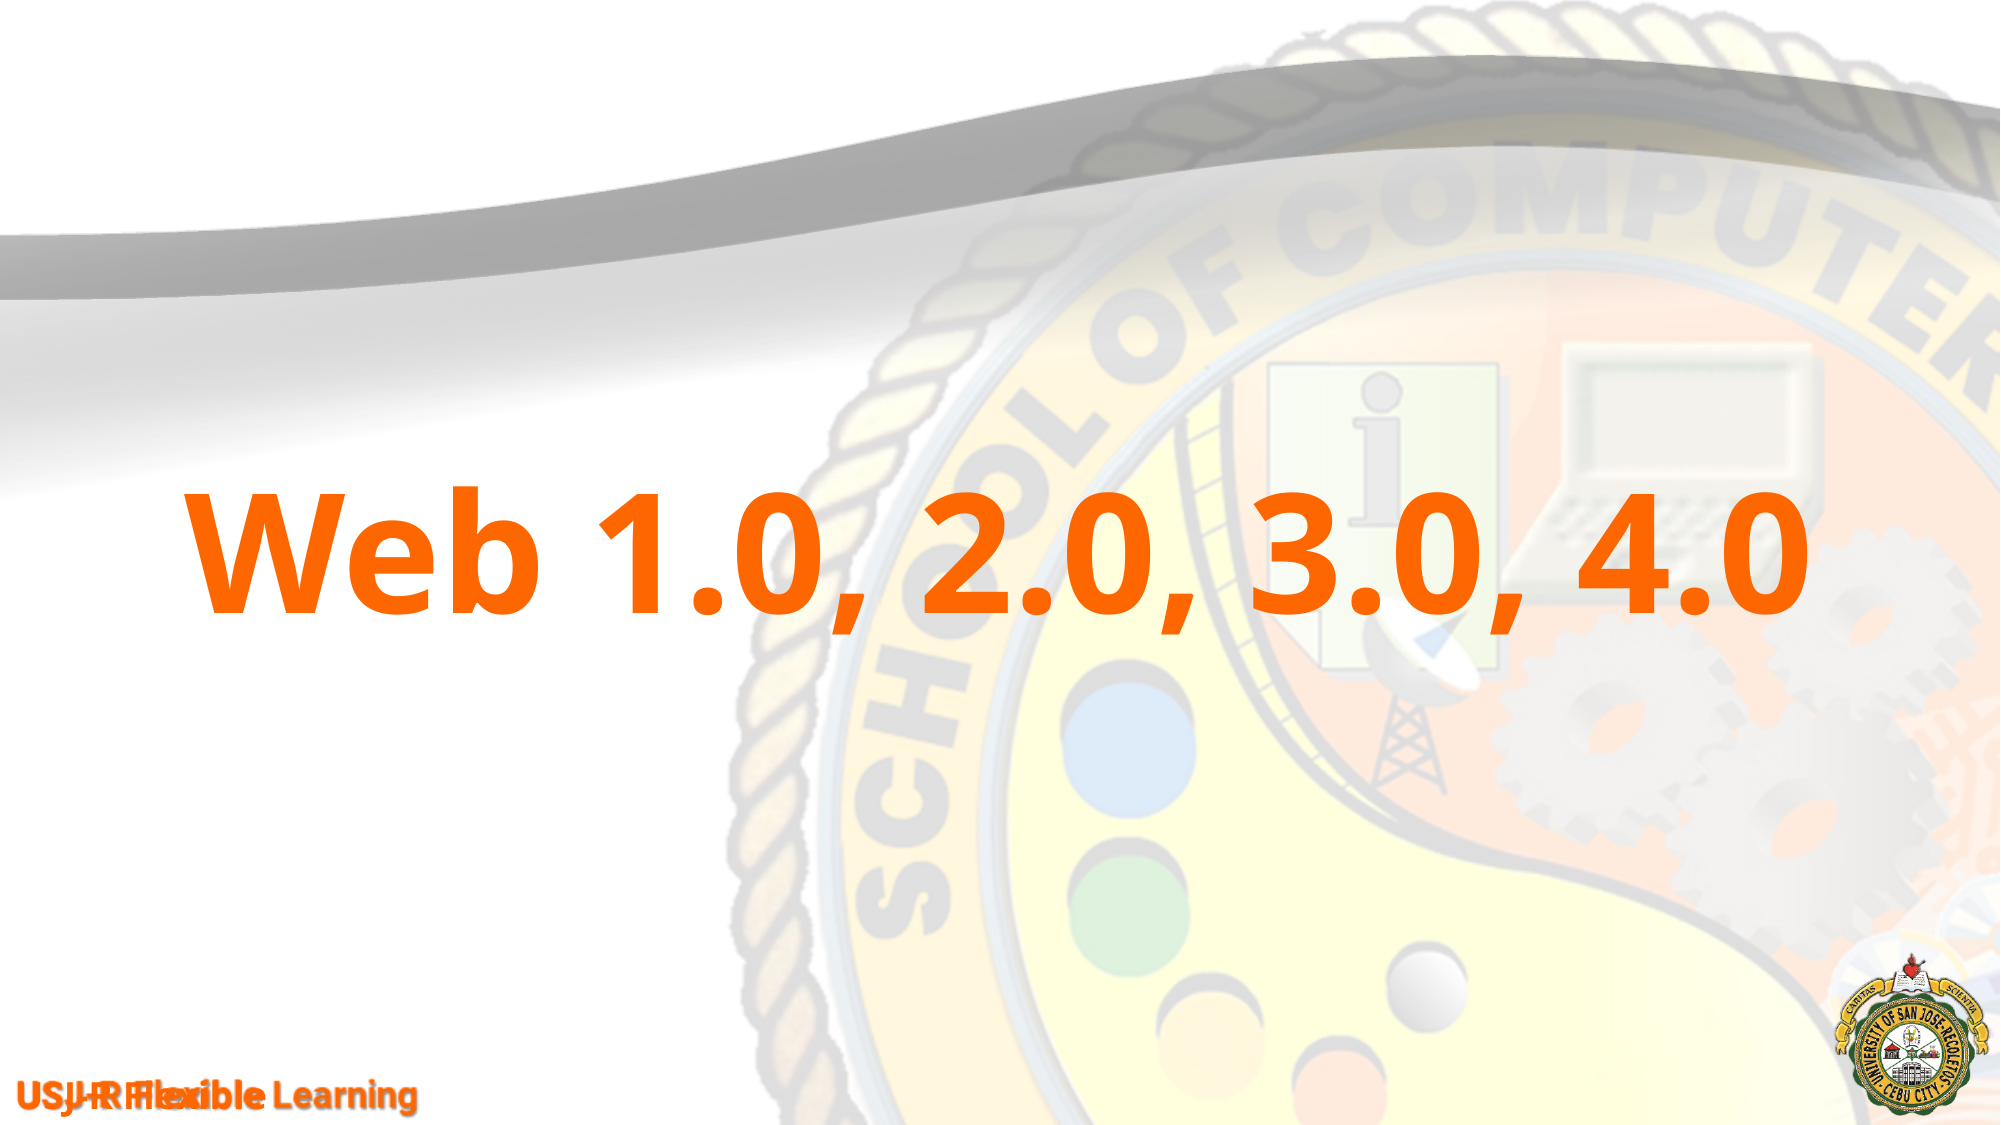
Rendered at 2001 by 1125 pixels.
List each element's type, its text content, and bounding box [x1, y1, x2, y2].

title Web 1.0, 2.0, 3.0, 4.0 [0, 363, 2000, 755]
picture [0, 0, 2000, 363]
picture [0, 755, 2000, 1125]
